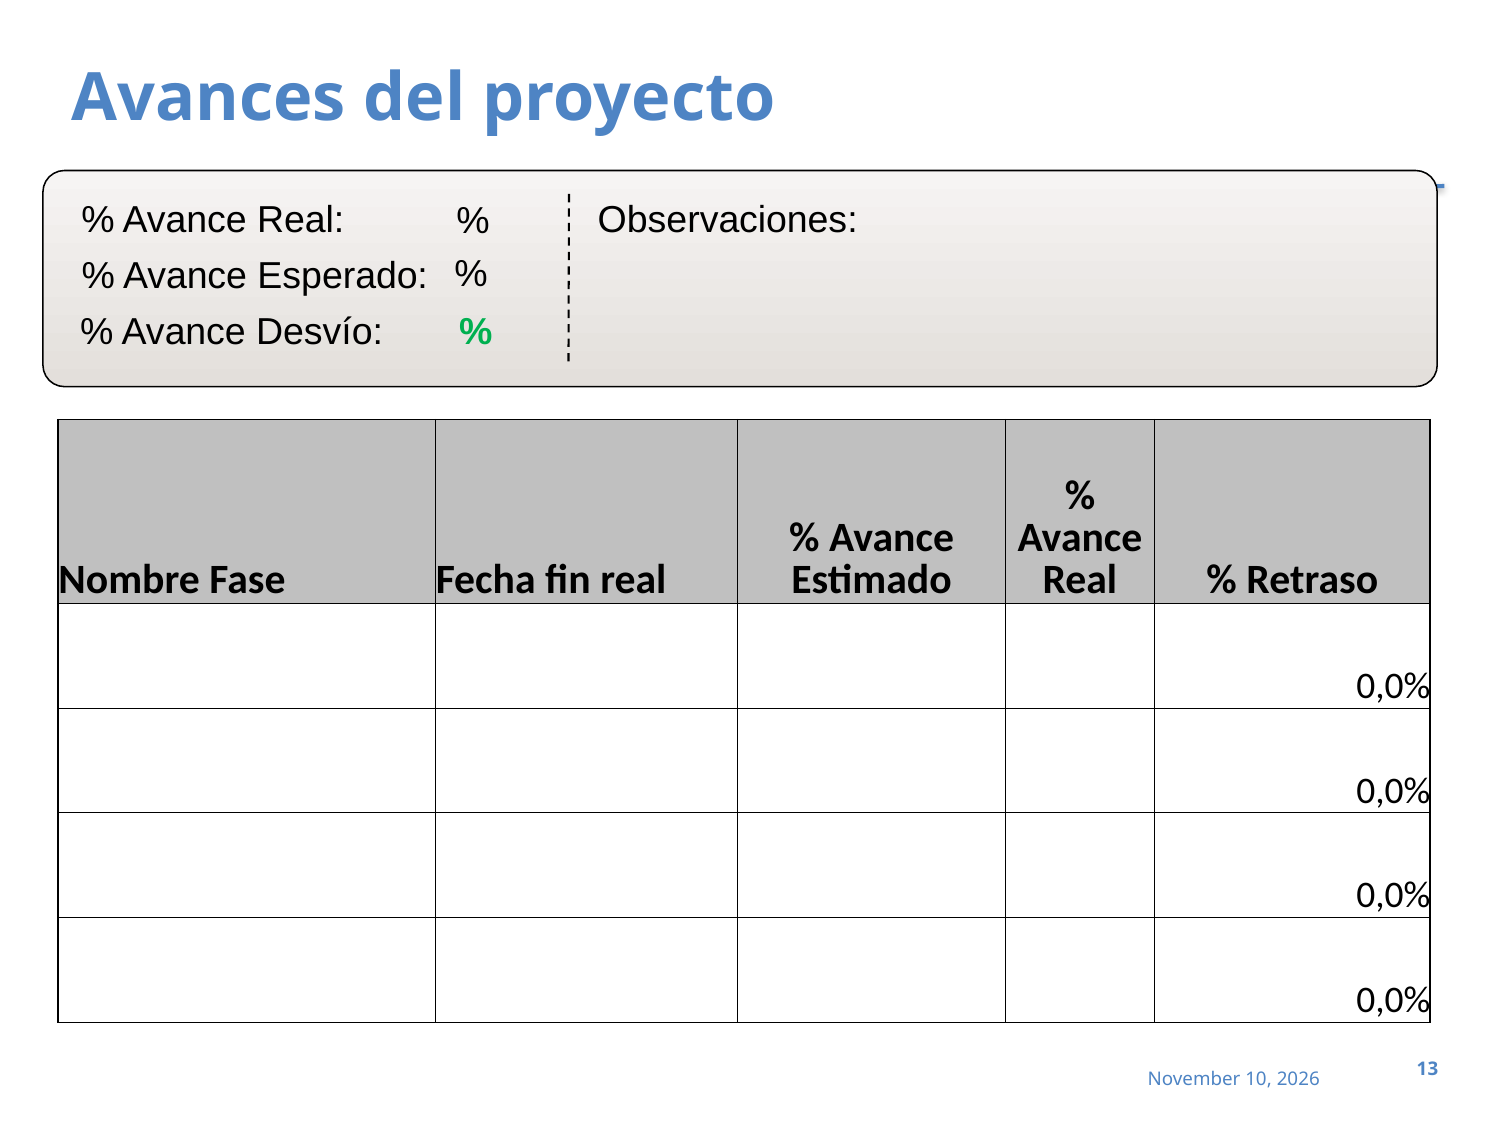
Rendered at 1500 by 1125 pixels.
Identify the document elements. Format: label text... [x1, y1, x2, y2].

table_cell [436, 604, 737, 708]
table_cell 0,0% [1155, 709, 1429, 812]
table_cell [436, 918, 737, 1022]
table_cell [1006, 604, 1154, 708]
table_cell [436, 813, 737, 917]
table_header % Retraso [1155, 420, 1429, 603]
table_cell [1006, 709, 1154, 812]
text_box % [439, 241, 562, 302]
text_box Observaciones: [582, 187, 873, 248]
text_box % Avance Real: [66, 187, 360, 243]
table_cell [738, 813, 1005, 917]
slide_number 13 [1390, 1048, 1454, 1093]
table_header Fecha fin real [436, 420, 737, 603]
table_cell [738, 918, 1005, 1022]
table_cell [59, 604, 435, 708]
table_cell [738, 604, 1005, 708]
table_cell [59, 709, 435, 812]
text_box % Avance Esperado: [66, 243, 444, 304]
table_header Nombre Fase [59, 420, 435, 603]
text_box % Avance Desvío: [65, 299, 399, 360]
text_box % [444, 299, 559, 360]
table_cell 0,0% [1155, 918, 1429, 1022]
table_cell 0,0% [1155, 813, 1429, 917]
table_cell [1006, 813, 1154, 917]
table_cell [738, 709, 1005, 812]
text_box % [441, 188, 553, 241]
text_box [42, 170, 1438, 387]
table_header % Avance Estimado [738, 420, 1005, 603]
table_cell [436, 709, 737, 812]
table_cell [59, 918, 435, 1022]
table_cell 0,0% [1155, 604, 1429, 708]
table_header % Avance Real [1006, 420, 1154, 603]
table_cell [59, 813, 435, 917]
title Avances del proyecto [56, 44, 1442, 143]
table_cell [1006, 918, 1154, 1022]
